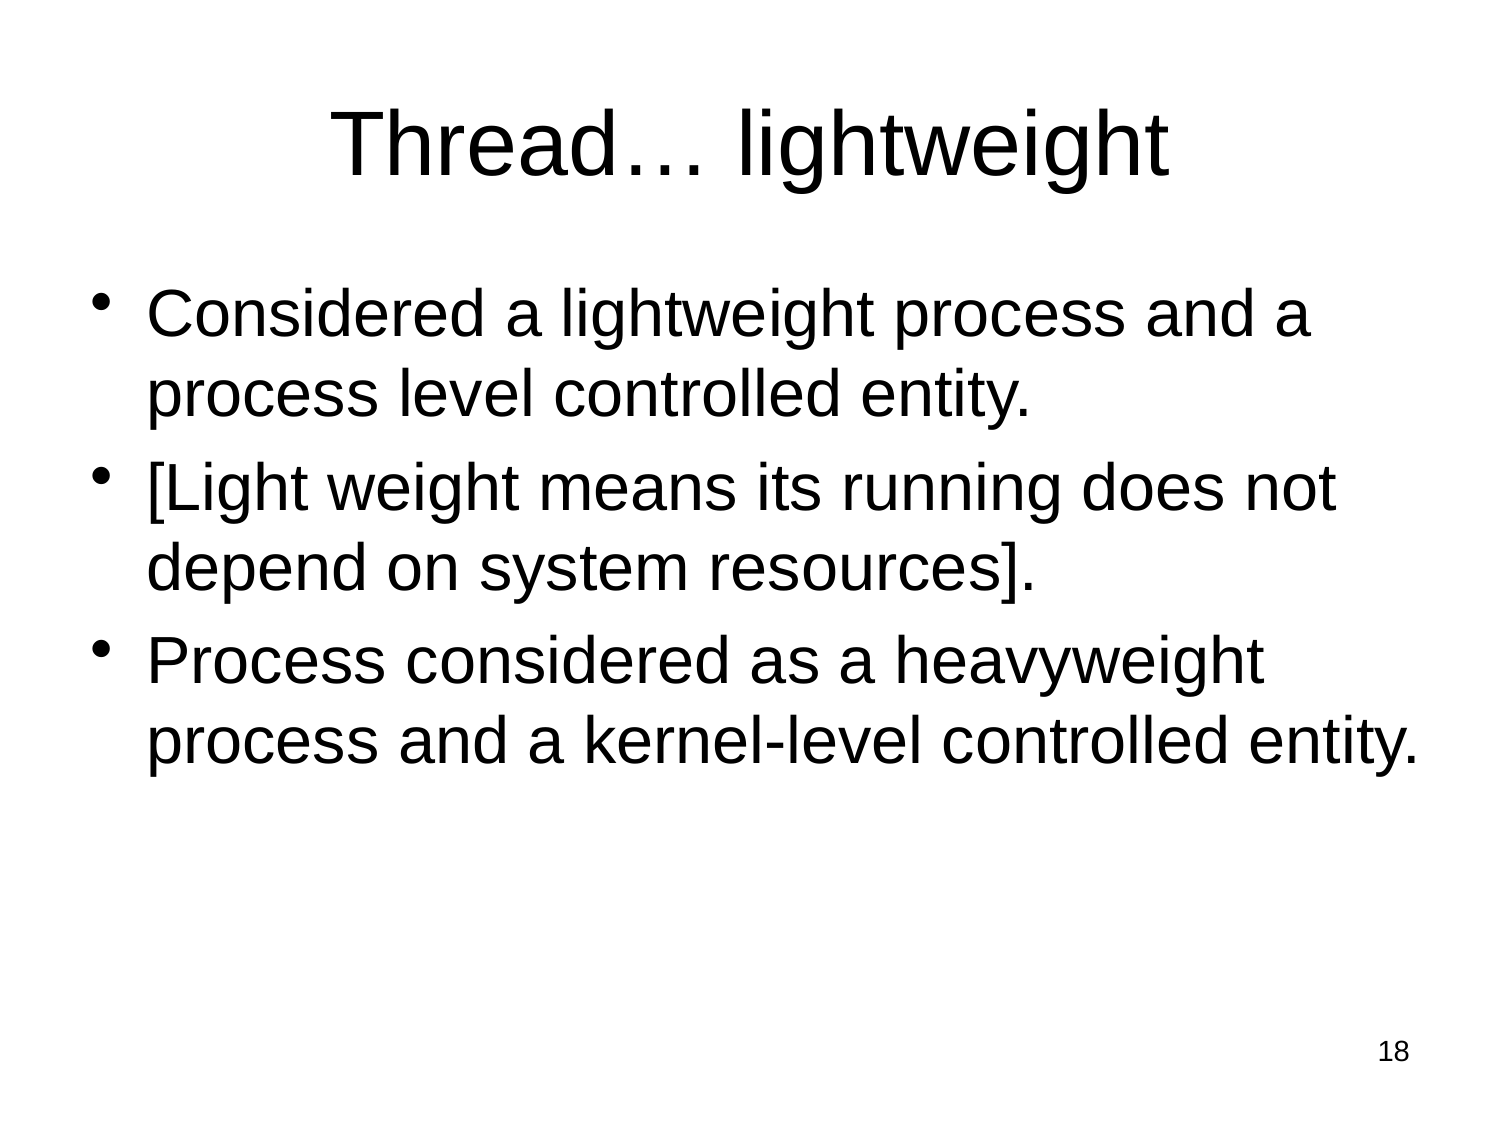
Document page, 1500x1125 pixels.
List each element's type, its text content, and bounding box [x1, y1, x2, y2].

title Thread… lightweight [74, 44, 1426, 233]
list Considered a lightweight process and a process level controlled entity. [Light weight means its running does not depend on system resources]. Process considered as a heavyweight process and a kernel-level controlled entity. [74, 262, 1463, 1025]
slide_number 18 [1074, 1024, 1426, 1103]
